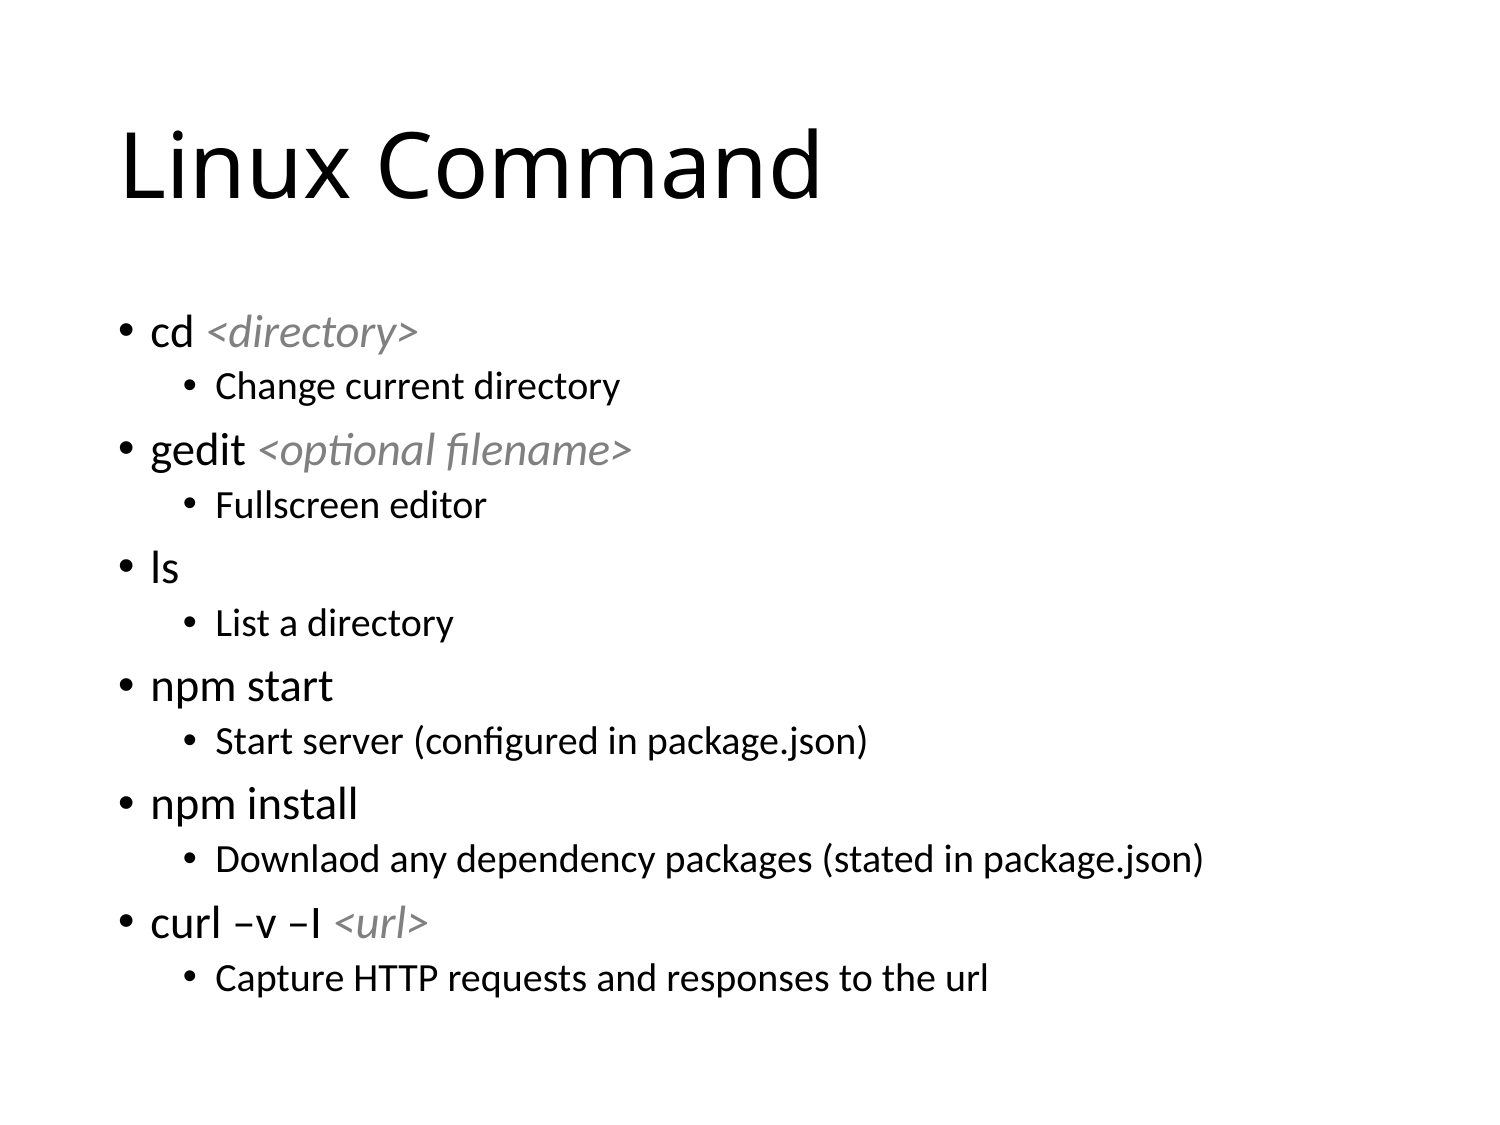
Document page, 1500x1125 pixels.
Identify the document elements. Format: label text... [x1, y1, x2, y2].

list cd <directory> Change current directory gedit <optional filename> Fullscreen editor ls List a directory npm start Start server (configured in package.json) npm install Downlaod any dependency packages (stated in package.json) curl –v –I <url> Capture HTTP requests and responses to the url [103, 299, 1397, 1014]
title Linux Command [103, 59, 1397, 278]
